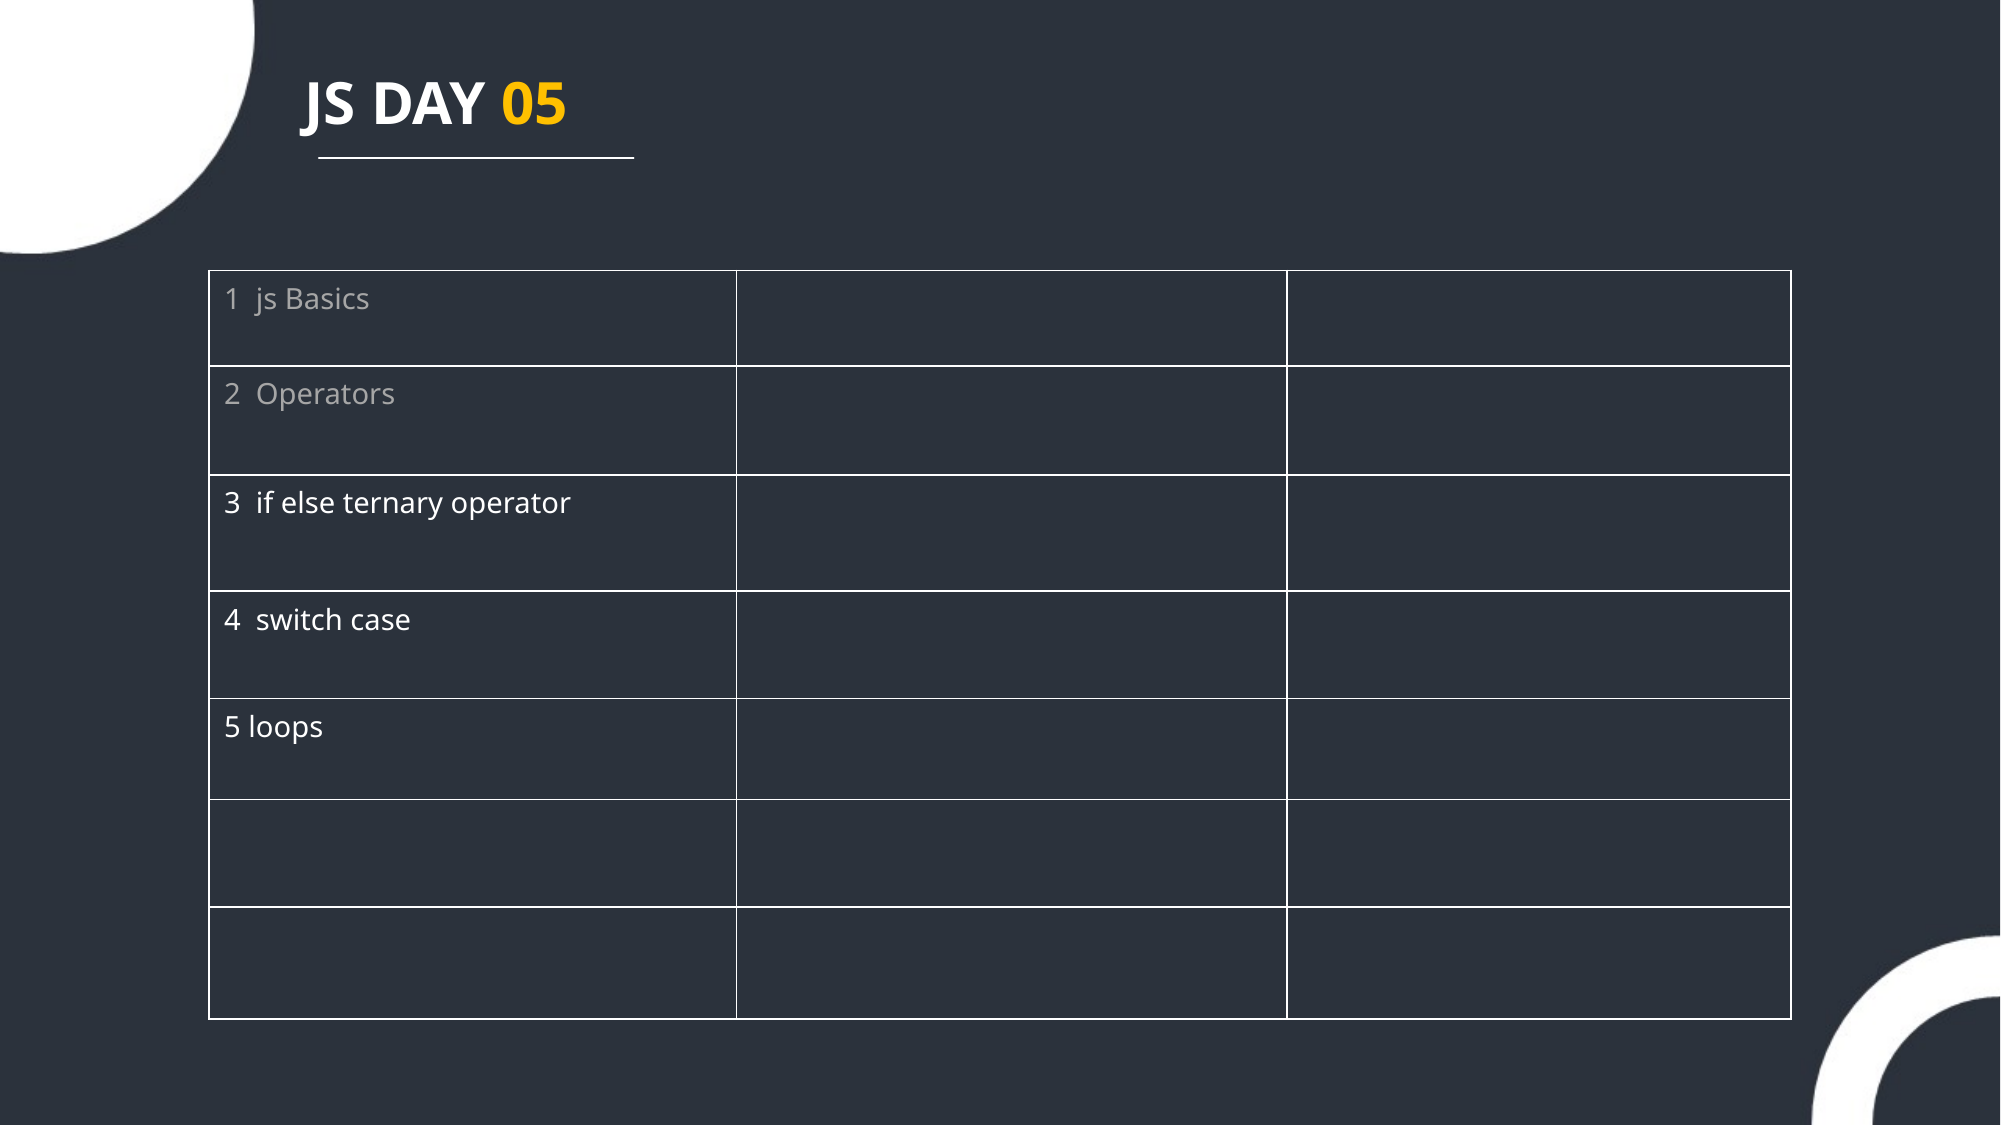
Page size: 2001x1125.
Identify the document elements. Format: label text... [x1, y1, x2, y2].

picture [0, 0, 2001, 1125]
table_cell [210, 800, 736, 906]
table_cell [737, 699, 1286, 799]
table_cell [737, 908, 1286, 1018]
table_cell [1288, 800, 1790, 906]
table_cell [737, 476, 1286, 590]
table_cell 4 switch case [210, 592, 736, 698]
text_box JS DAY 05 [289, 59, 1987, 144]
table_header 1 js Basics [210, 271, 736, 365]
table_cell [1288, 699, 1790, 799]
table_cell 3 if else ternary operator [210, 476, 736, 590]
table_cell [1288, 908, 1790, 1018]
table_cell 2 Operators [210, 367, 736, 474]
table_cell [737, 800, 1286, 906]
table_cell [737, 592, 1286, 698]
table_cell [1288, 367, 1790, 474]
table_cell [1288, 476, 1790, 590]
table_cell 5 loops [210, 699, 736, 799]
table_cell [737, 367, 1286, 474]
table_header [1288, 271, 1790, 365]
table_cell [1288, 592, 1790, 698]
table_cell [210, 908, 736, 1018]
table_header [737, 271, 1286, 365]
